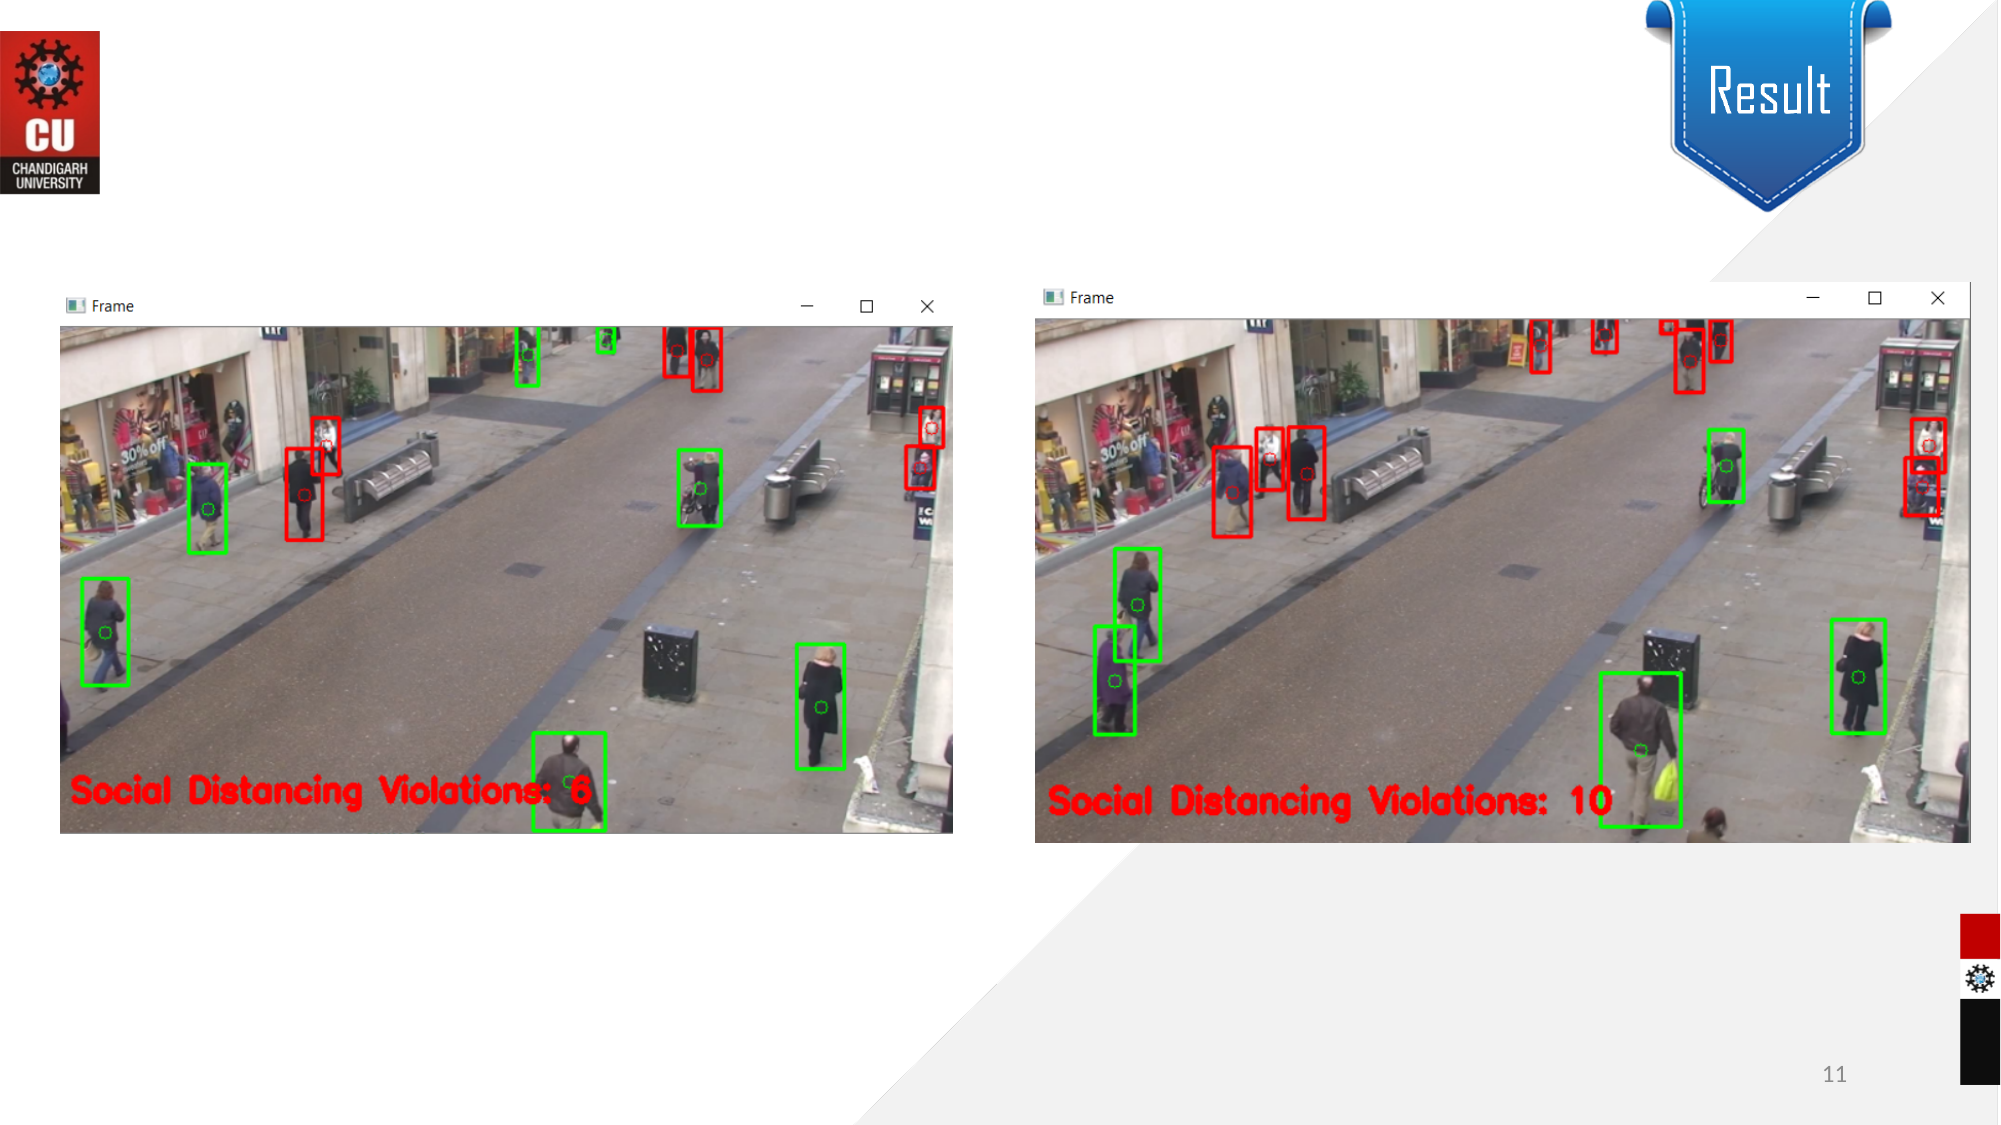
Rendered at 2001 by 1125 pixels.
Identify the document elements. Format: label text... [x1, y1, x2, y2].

slide_number 11 [1412, 1042, 1863, 1103]
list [60, 291, 953, 834]
picture [0, 0, 2001, 1125]
